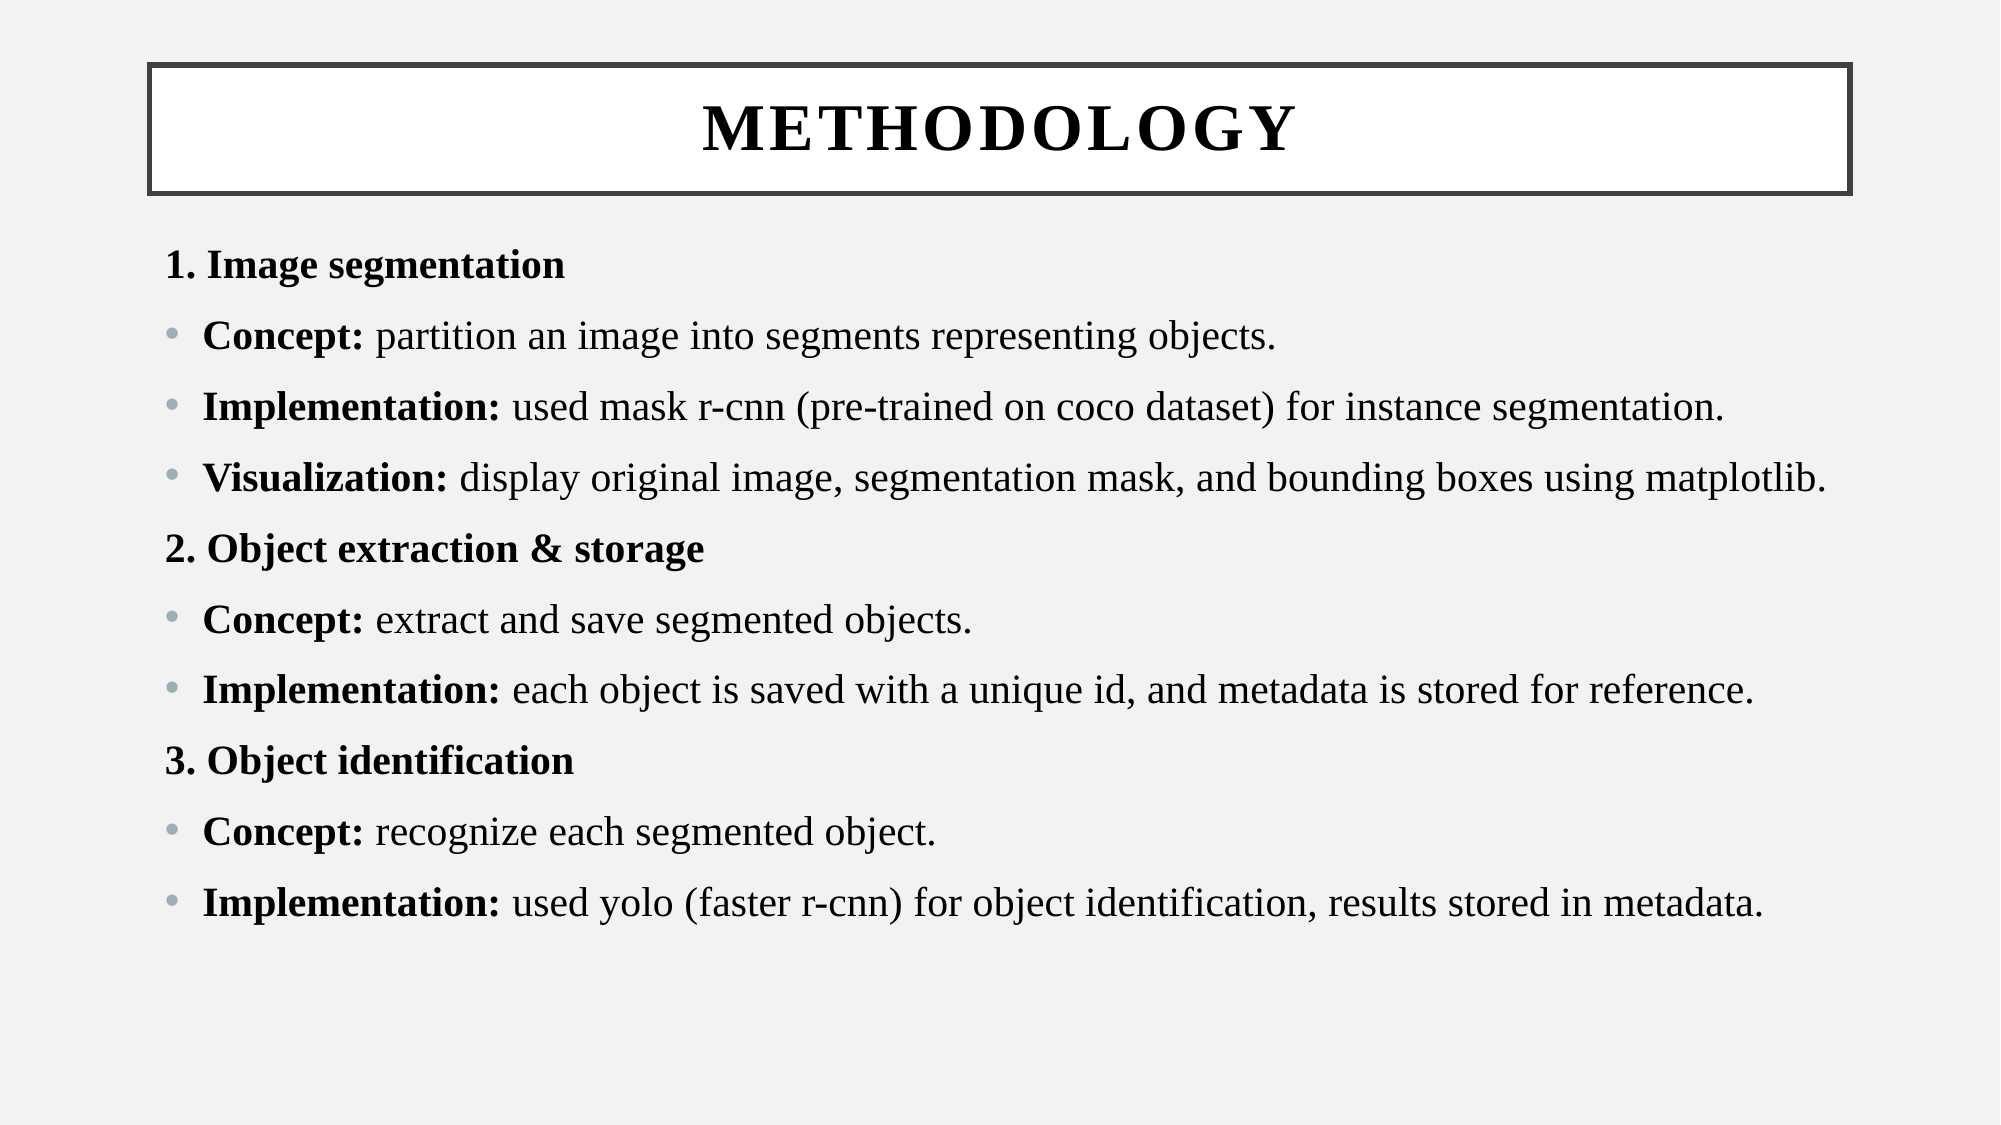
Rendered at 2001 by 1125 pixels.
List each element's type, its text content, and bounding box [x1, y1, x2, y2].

title Methodology [147, 62, 1853, 196]
list 1. Image segmentation Concept: partition an image into segments representing objects. Implementation: used mask r-cnn (pre-trained on coco dataset) for instance segmentation. Visualization: display original image, segmentation mask, and bounding boxes using matplotlib. 2. Object extraction & storage Concept: extract and save segmented objects. Implementation: each object is saved with a unique id, and metadata is stored for reference. 3. Object identification Concept: recognize each segmented object. Implementation: used yolo (faster r-cnn) for object identification, results stored in metadata. [149, 229, 1850, 1048]
